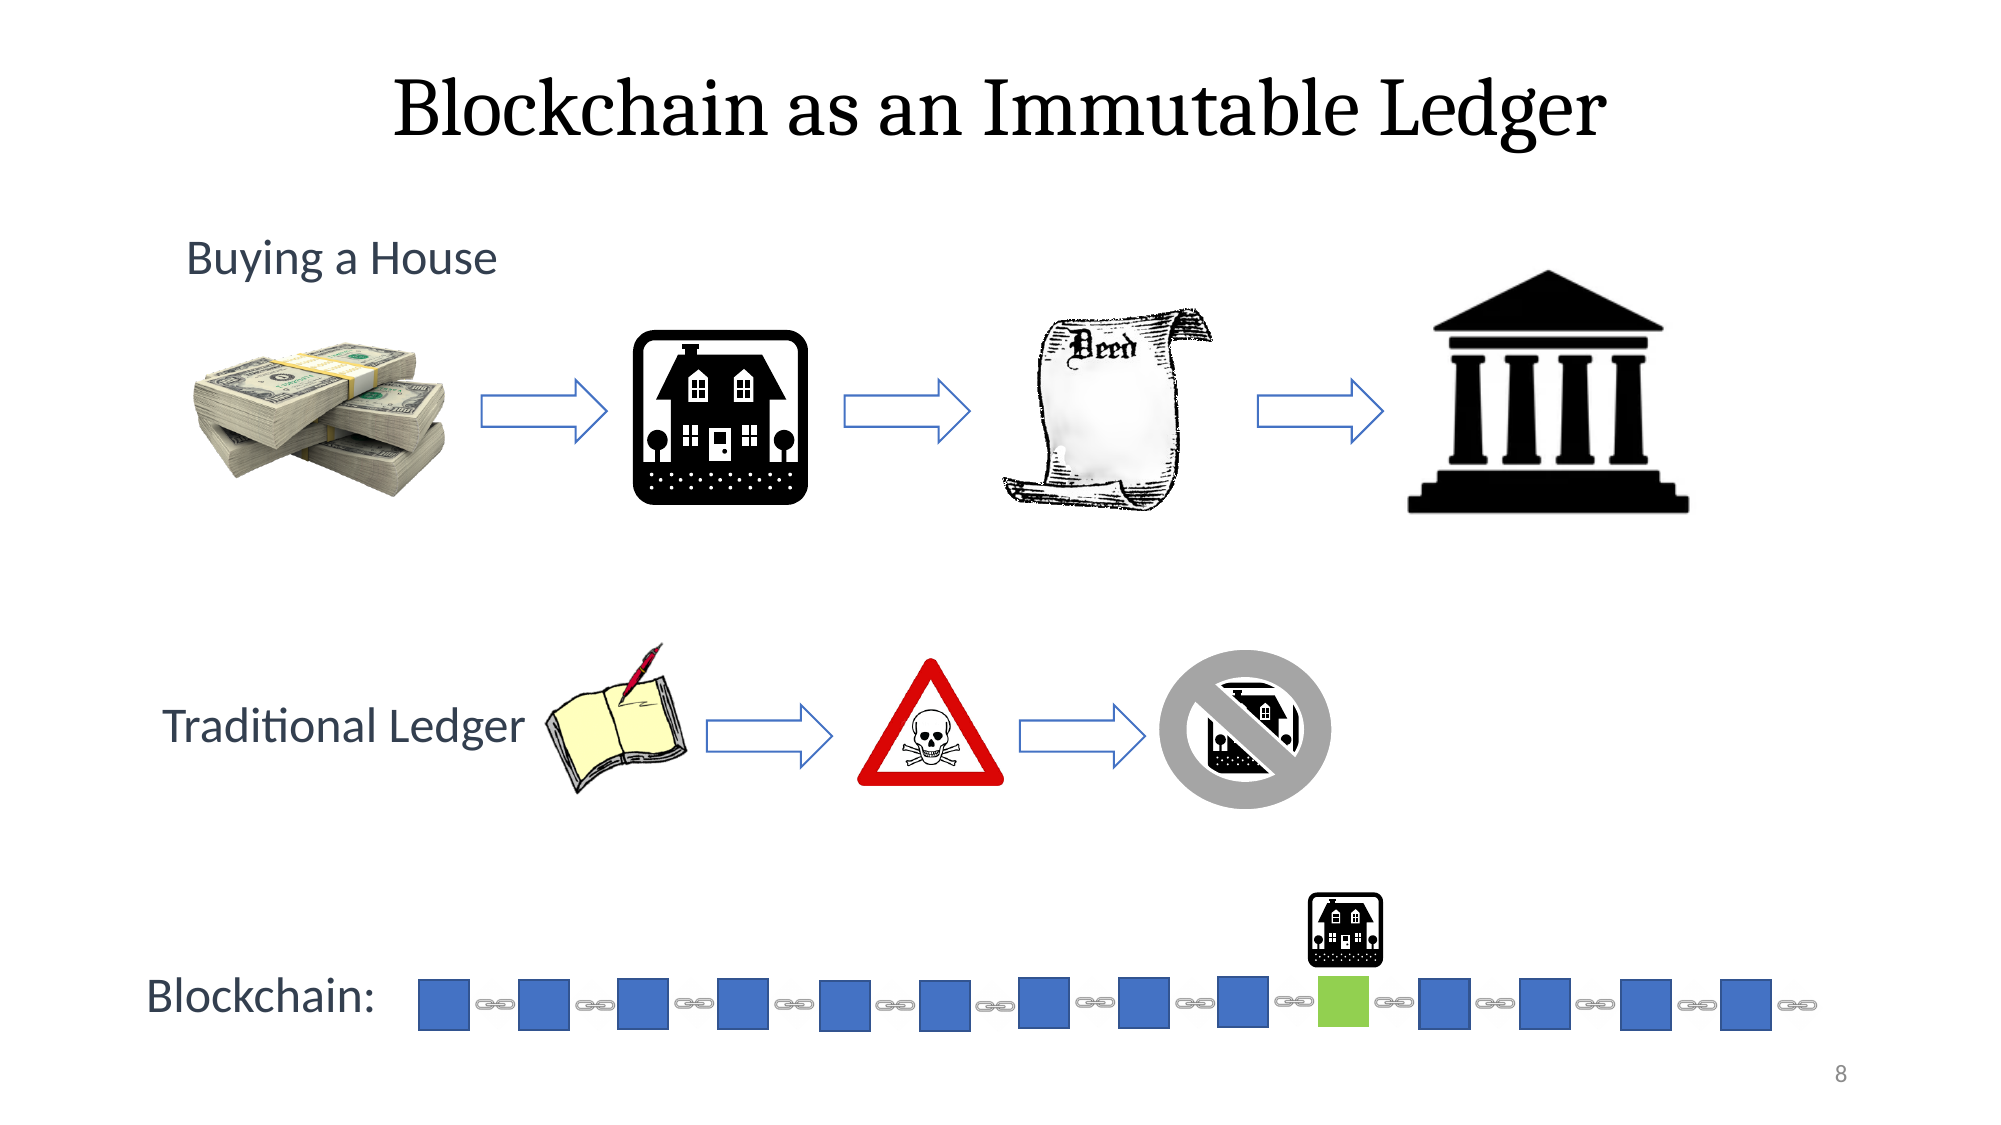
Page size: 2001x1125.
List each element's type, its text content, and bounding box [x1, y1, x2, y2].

text_box Blockchain: [131, 954, 392, 1030]
picture [971, 981, 1018, 1031]
picture [1369, 977, 1418, 1027]
slide_number 8 [1412, 1042, 1863, 1103]
picture [544, 642, 691, 797]
picture [857, 658, 1004, 786]
text_box [1217, 976, 1269, 1028]
text_box Traditional Ledger [147, 684, 542, 760]
text_box [1620, 979, 1672, 1031]
text_box [418, 979, 470, 1031]
text_box [717, 978, 769, 1030]
text_box [705, 702, 834, 770]
picture [669, 978, 717, 1028]
text_box [1256, 377, 1385, 445]
picture [1396, 242, 1697, 519]
text_box [1118, 977, 1170, 1029]
text_box [480, 377, 609, 445]
picture [1070, 977, 1118, 1027]
picture [632, 329, 809, 505]
text_box [518, 979, 570, 1031]
picture [470, 979, 518, 1029]
picture [1269, 976, 1318, 1026]
picture [1471, 978, 1519, 1028]
text_box [1018, 977, 1070, 1029]
text_box [919, 980, 971, 1032]
picture [1772, 980, 1822, 1030]
picture [769, 979, 819, 1029]
title Blockchain as an Immutable Ledger [0, 0, 2000, 218]
text_box [1318, 976, 1369, 1027]
text_box [819, 980, 871, 1032]
picture [1207, 682, 1299, 774]
picture [1170, 978, 1217, 1028]
text_box [843, 377, 972, 445]
picture [1307, 892, 1383, 968]
picture [570, 980, 617, 1030]
picture [193, 342, 445, 497]
text_box [617, 978, 669, 1030]
picture [871, 980, 919, 1030]
text_box [1519, 978, 1571, 1030]
picture [1571, 979, 1620, 1029]
text_box [1156, 646, 1335, 813]
text_box Buying a House [171, 217, 514, 293]
text_box [1018, 702, 1147, 770]
text_box [1720, 979, 1772, 1031]
text_box [1418, 978, 1471, 1030]
picture [995, 304, 1220, 519]
picture [1672, 980, 1720, 1030]
